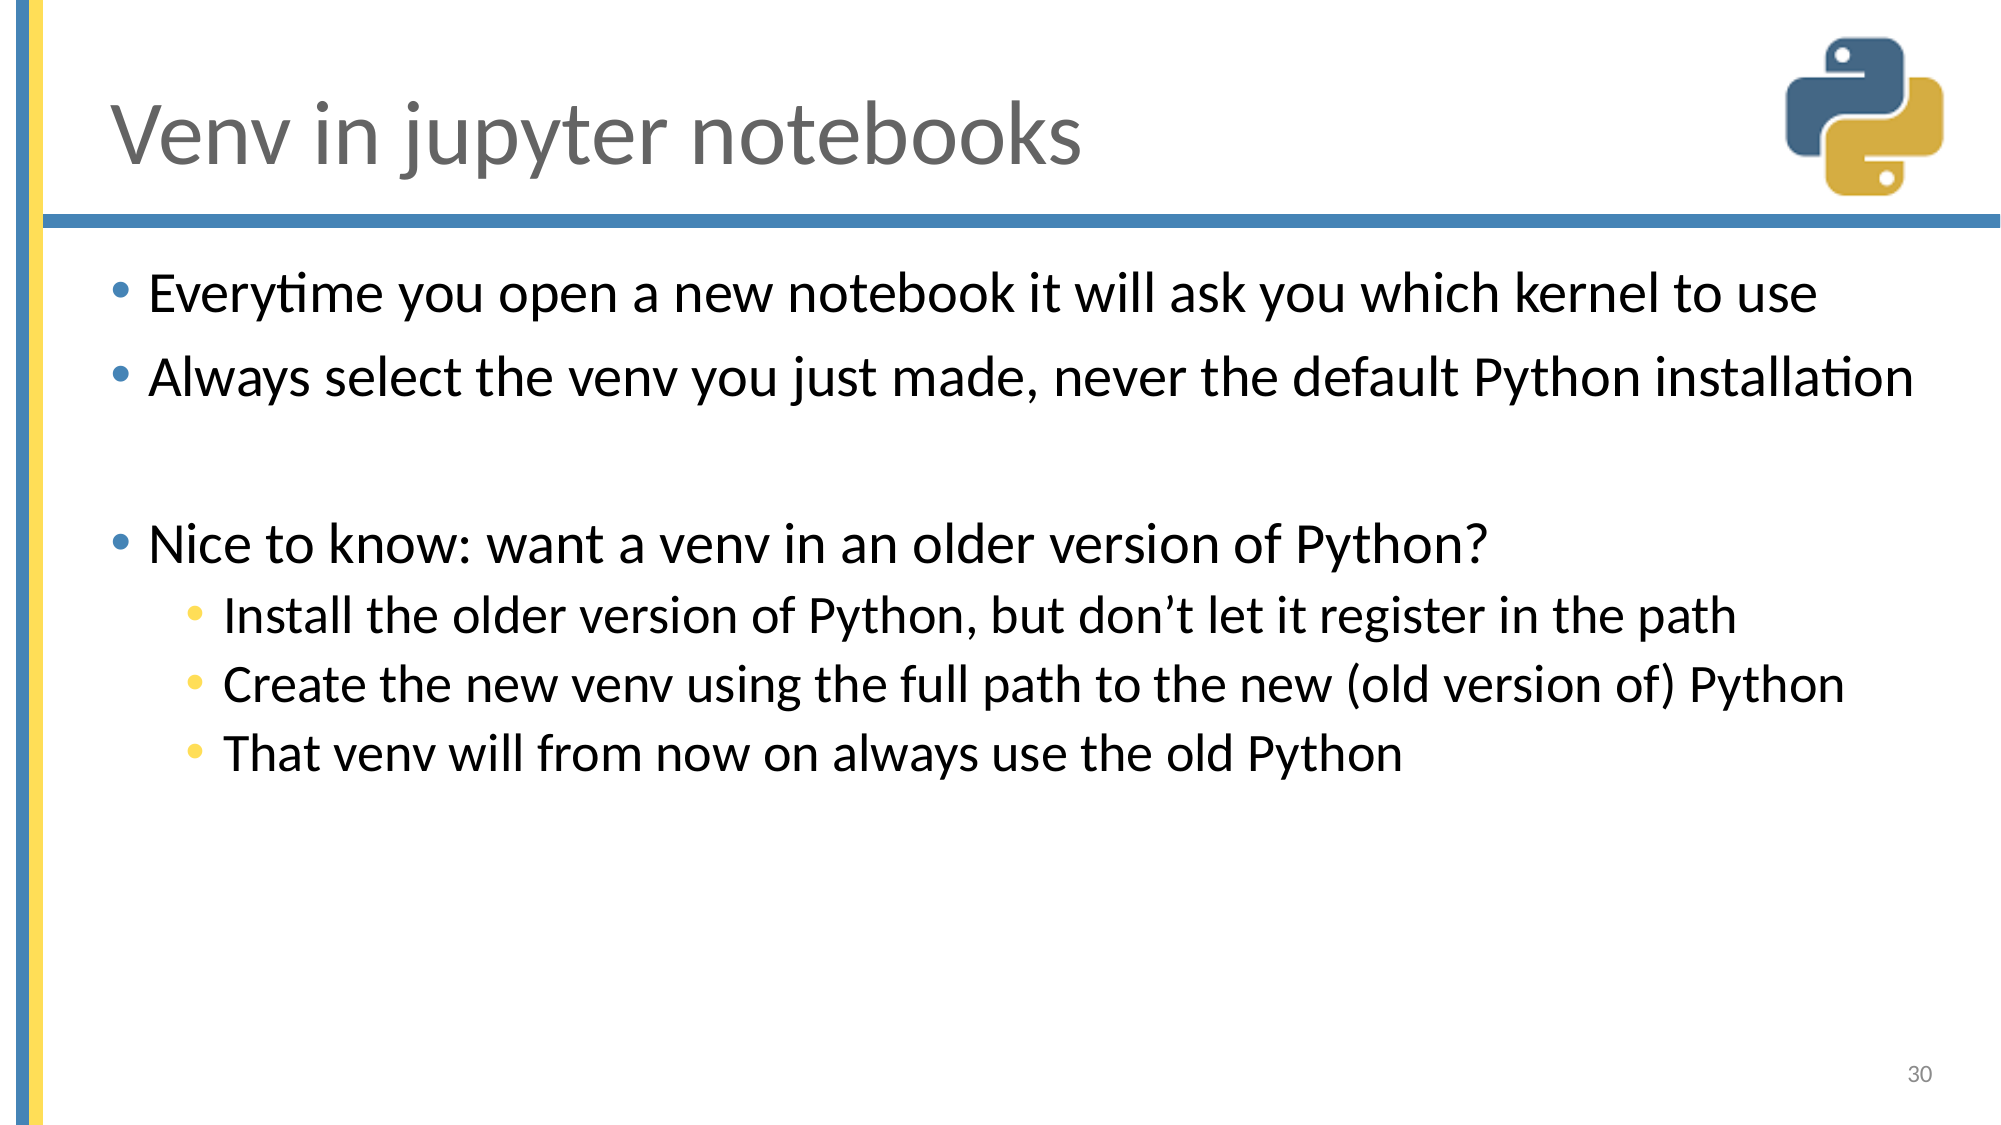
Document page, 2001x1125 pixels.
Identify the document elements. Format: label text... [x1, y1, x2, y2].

slide_number 30 [1497, 1042, 1948, 1103]
title Venv in jupyter notebooks [95, 59, 1863, 211]
picture [1747, 18, 1987, 205]
list Everytime you open a new notebook it will ask you which kernel to use Always select the venv you just made, never the default Python installation Nice to know: want a venv in an older version of Python? Install the older version of Python, but don’t let it register in the path Create the new venv using the full path to the new (old version of) Python That venv will from now on always use the old Python [95, 254, 1948, 1014]
